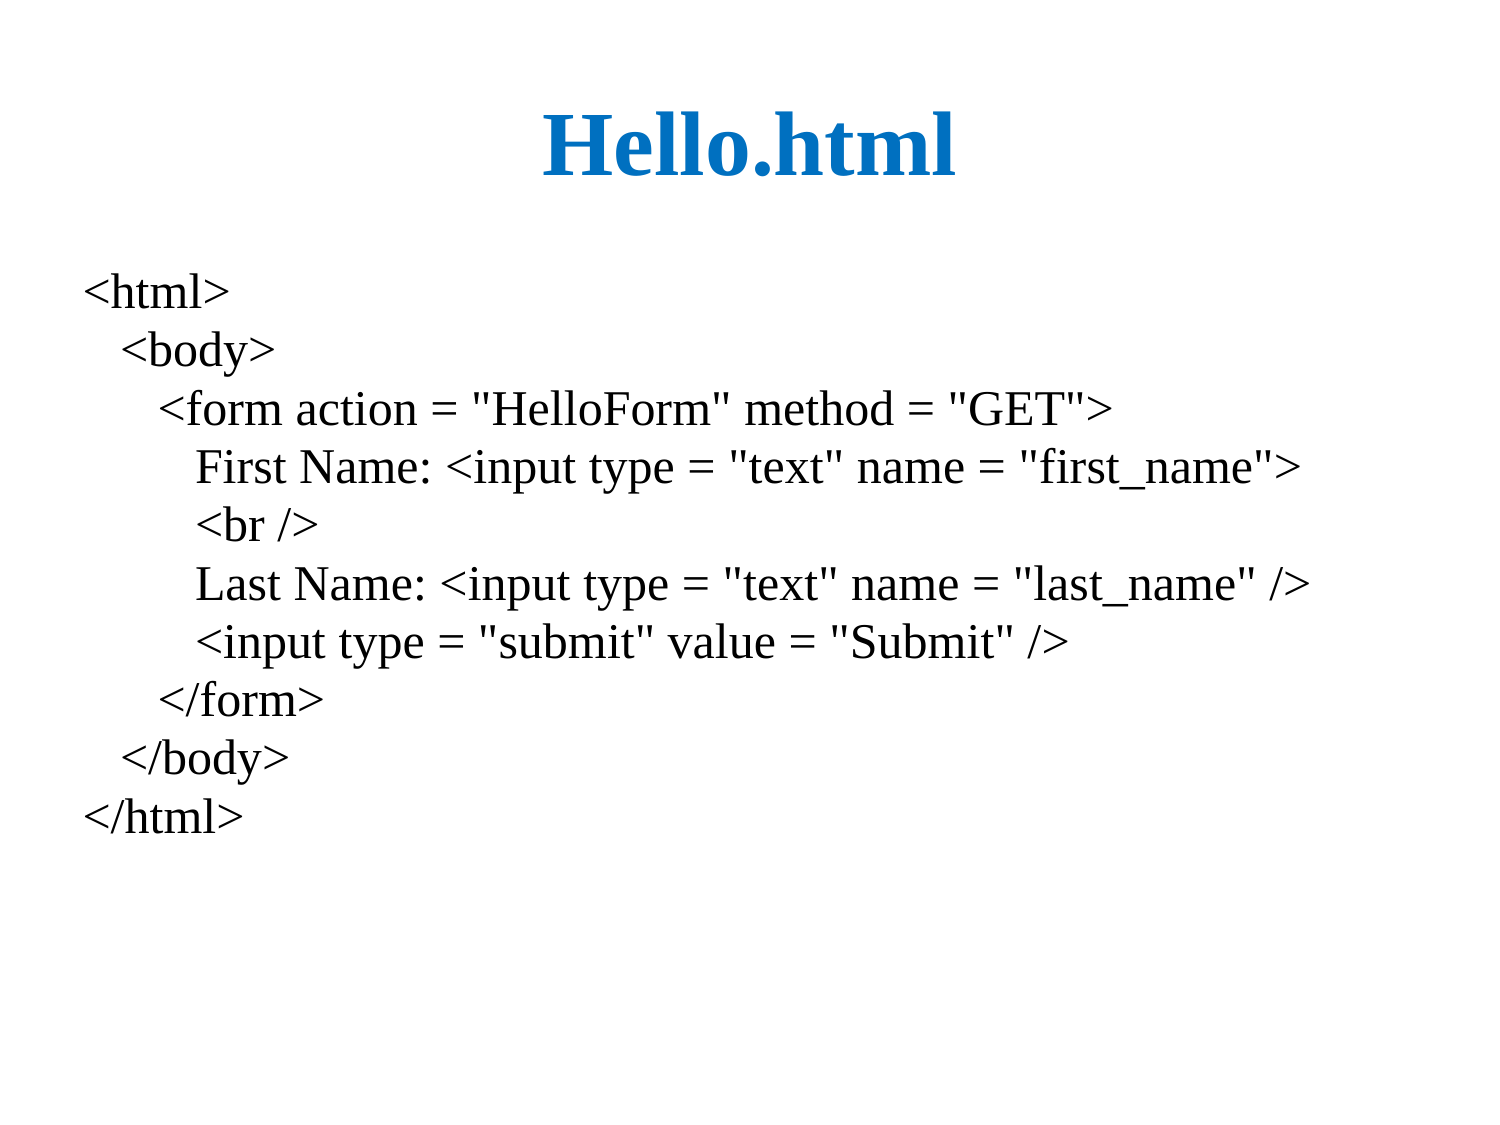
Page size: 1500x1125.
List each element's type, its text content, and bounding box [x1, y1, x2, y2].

list <html> <body> <form action = "HelloForm" method = "GET"> First Name: <input type = "text" name = "first_name"> <br /> Last Name: <input type = "text" name = "last_name" /> <input type = "submit" value = "Submit" /> </form> </body> </html> [74, 261, 1426, 1006]
title Hello.html [74, 44, 1426, 234]
